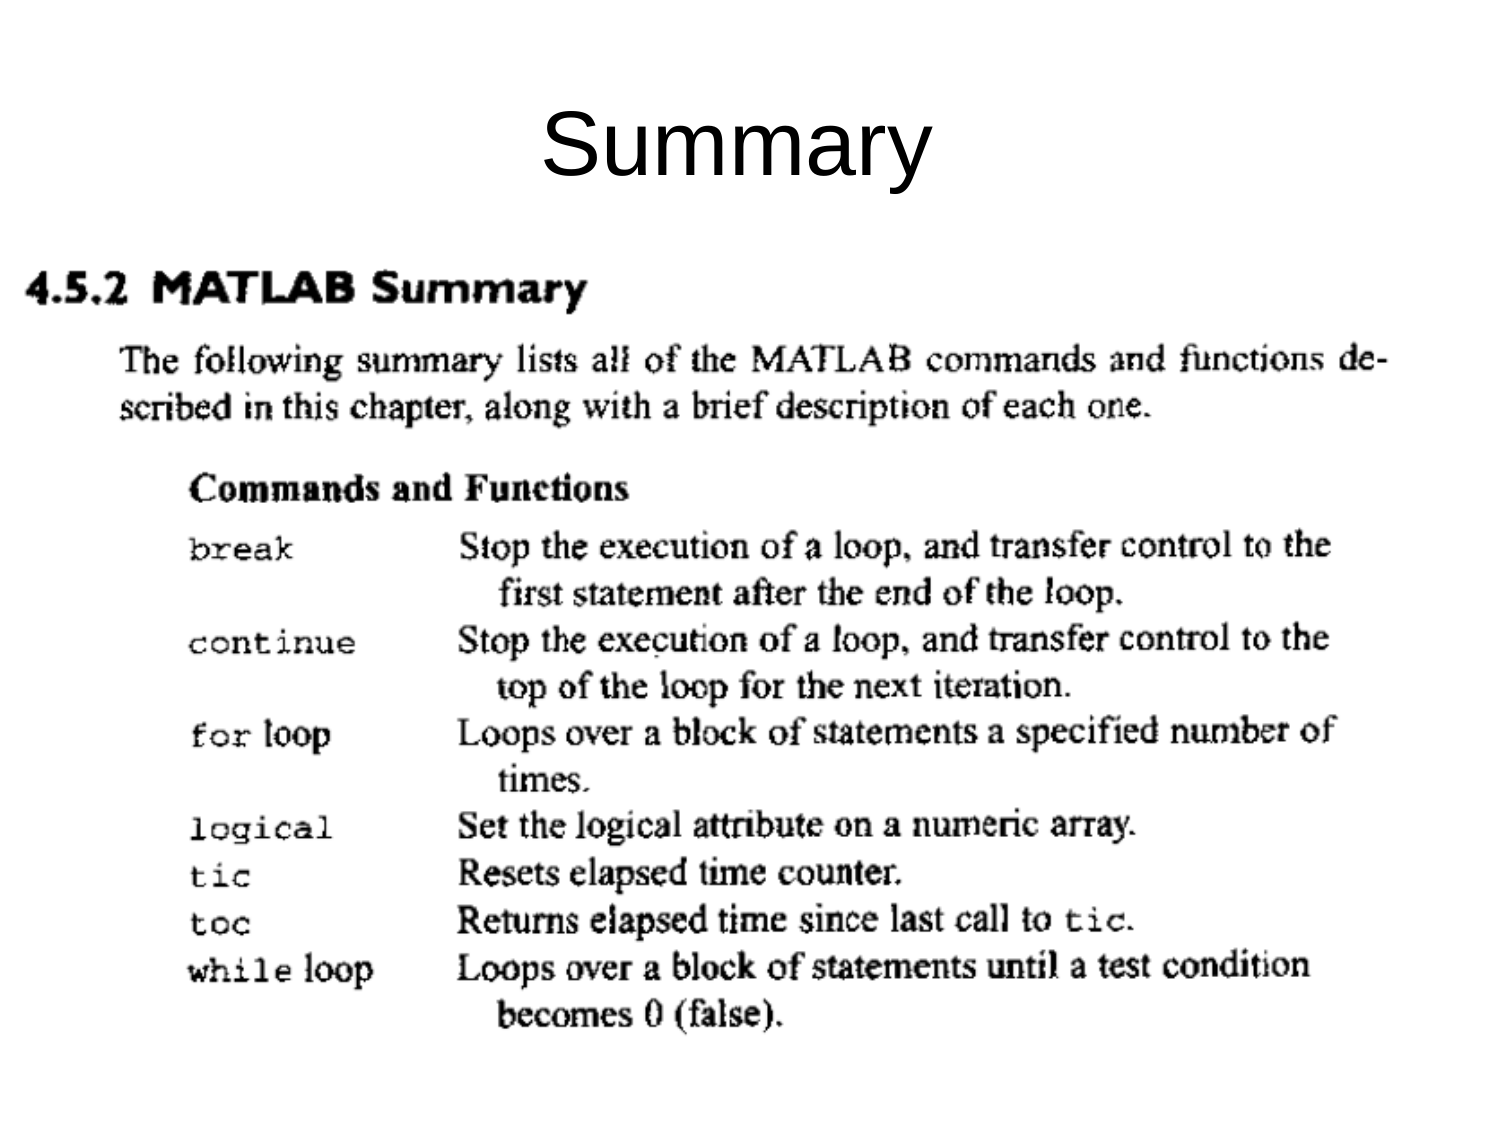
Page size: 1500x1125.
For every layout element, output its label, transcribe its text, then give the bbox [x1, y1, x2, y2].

picture [0, 257, 1419, 1048]
title Summary [75, 45, 1425, 233]
